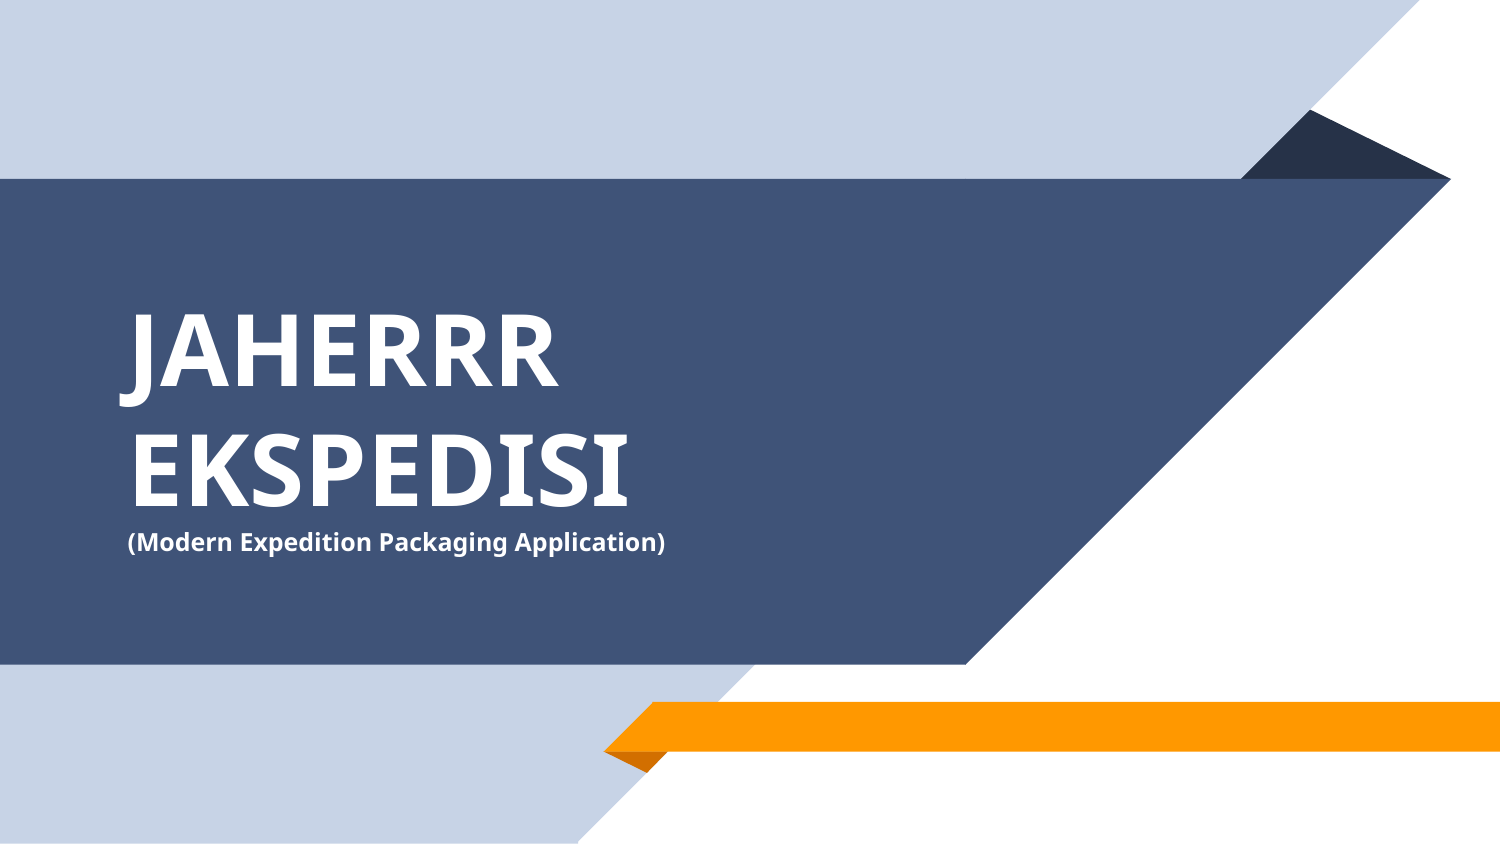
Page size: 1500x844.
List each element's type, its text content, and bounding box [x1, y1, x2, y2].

title JAHERRR EKSPEDISI (Modern Expedition Packaging Application) [112, 178, 994, 665]
